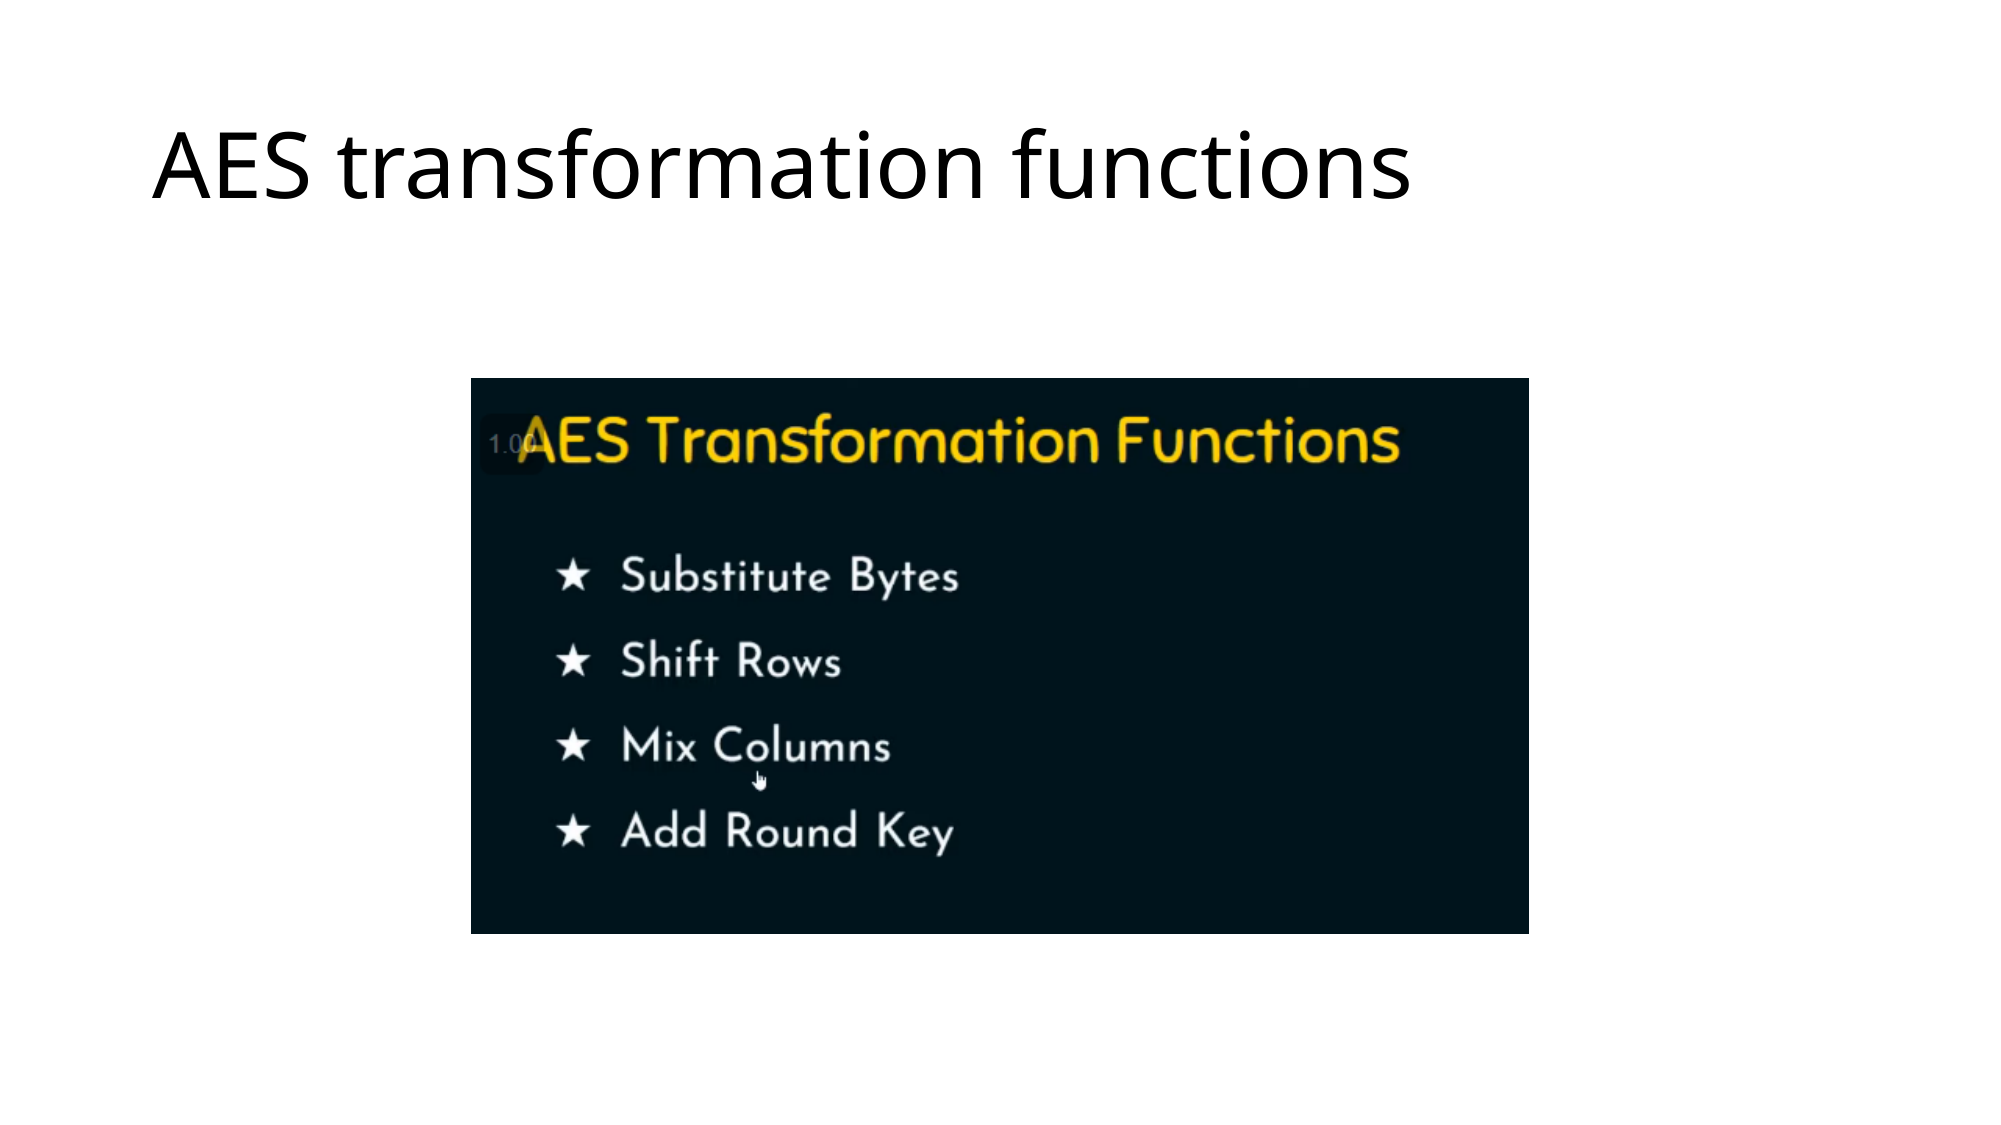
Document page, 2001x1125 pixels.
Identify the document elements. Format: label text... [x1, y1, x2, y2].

title AES transformation functions [137, 59, 1863, 278]
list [470, 378, 1529, 934]
